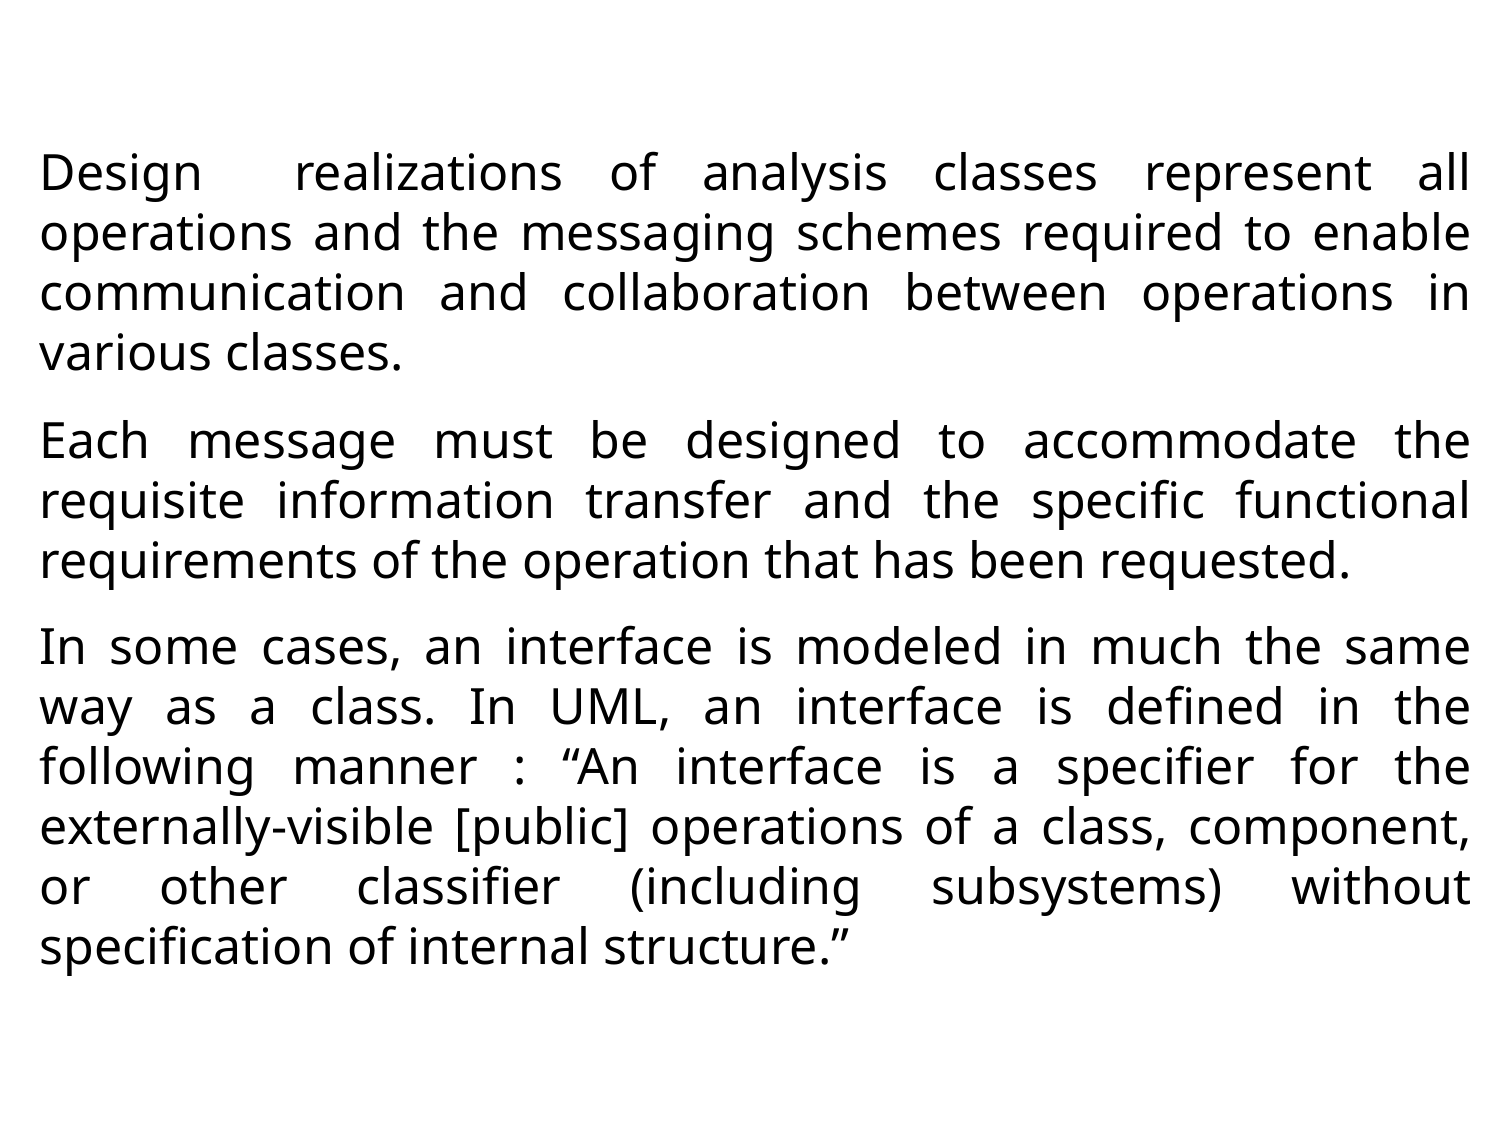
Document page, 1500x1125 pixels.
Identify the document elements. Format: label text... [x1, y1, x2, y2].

text_box Design realizations of analysis classes represent all operations and the messaging schemes required to enable communication and collaboration between operations in various classes. Each message must be designed to accommodate the requisite information transfer and the specific functional requirements of the operation that has been requested. In some cases, an interface is modeled in much the same way as a class. In UML, an interface is defined in the following manner : “An interface is a specifier for the externally-visible [public] operations of a class, component, or other classifier (including subsystems) without specification of internal structure.” [24, 133, 1488, 982]
